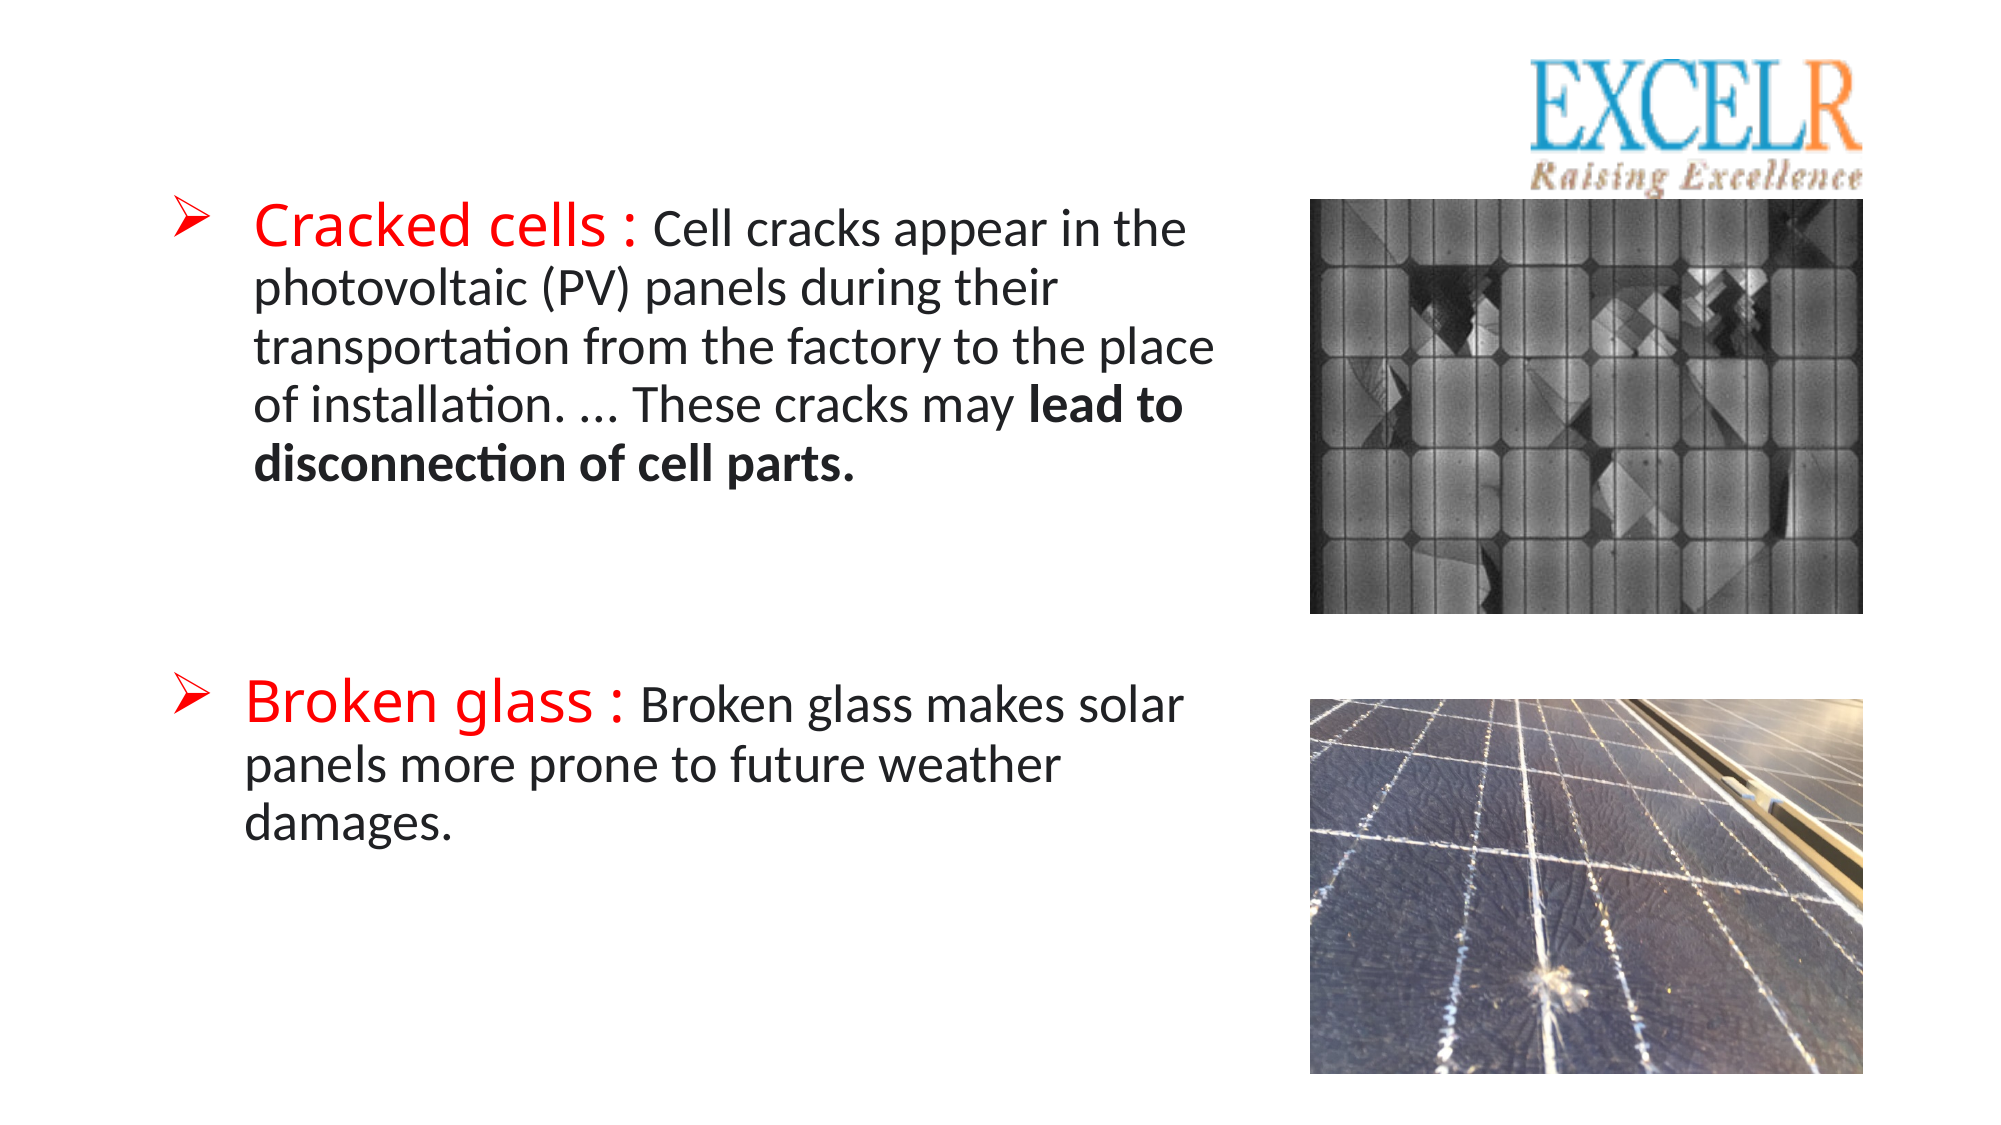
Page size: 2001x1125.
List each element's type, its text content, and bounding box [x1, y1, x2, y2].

picture [1310, 199, 1863, 614]
picture [1310, 699, 1863, 1074]
list Cracked cells : Cell cracks appear in the photovoltaic (PV) panels during their transportation from the factory to the place of installation. ... These cracks may lead to disconnection of cell parts. Broken glass : Broken glass makes solar panels more prone to future weather damages. [137, 188, 1267, 1038]
text_box [1530, 59, 1863, 199]
